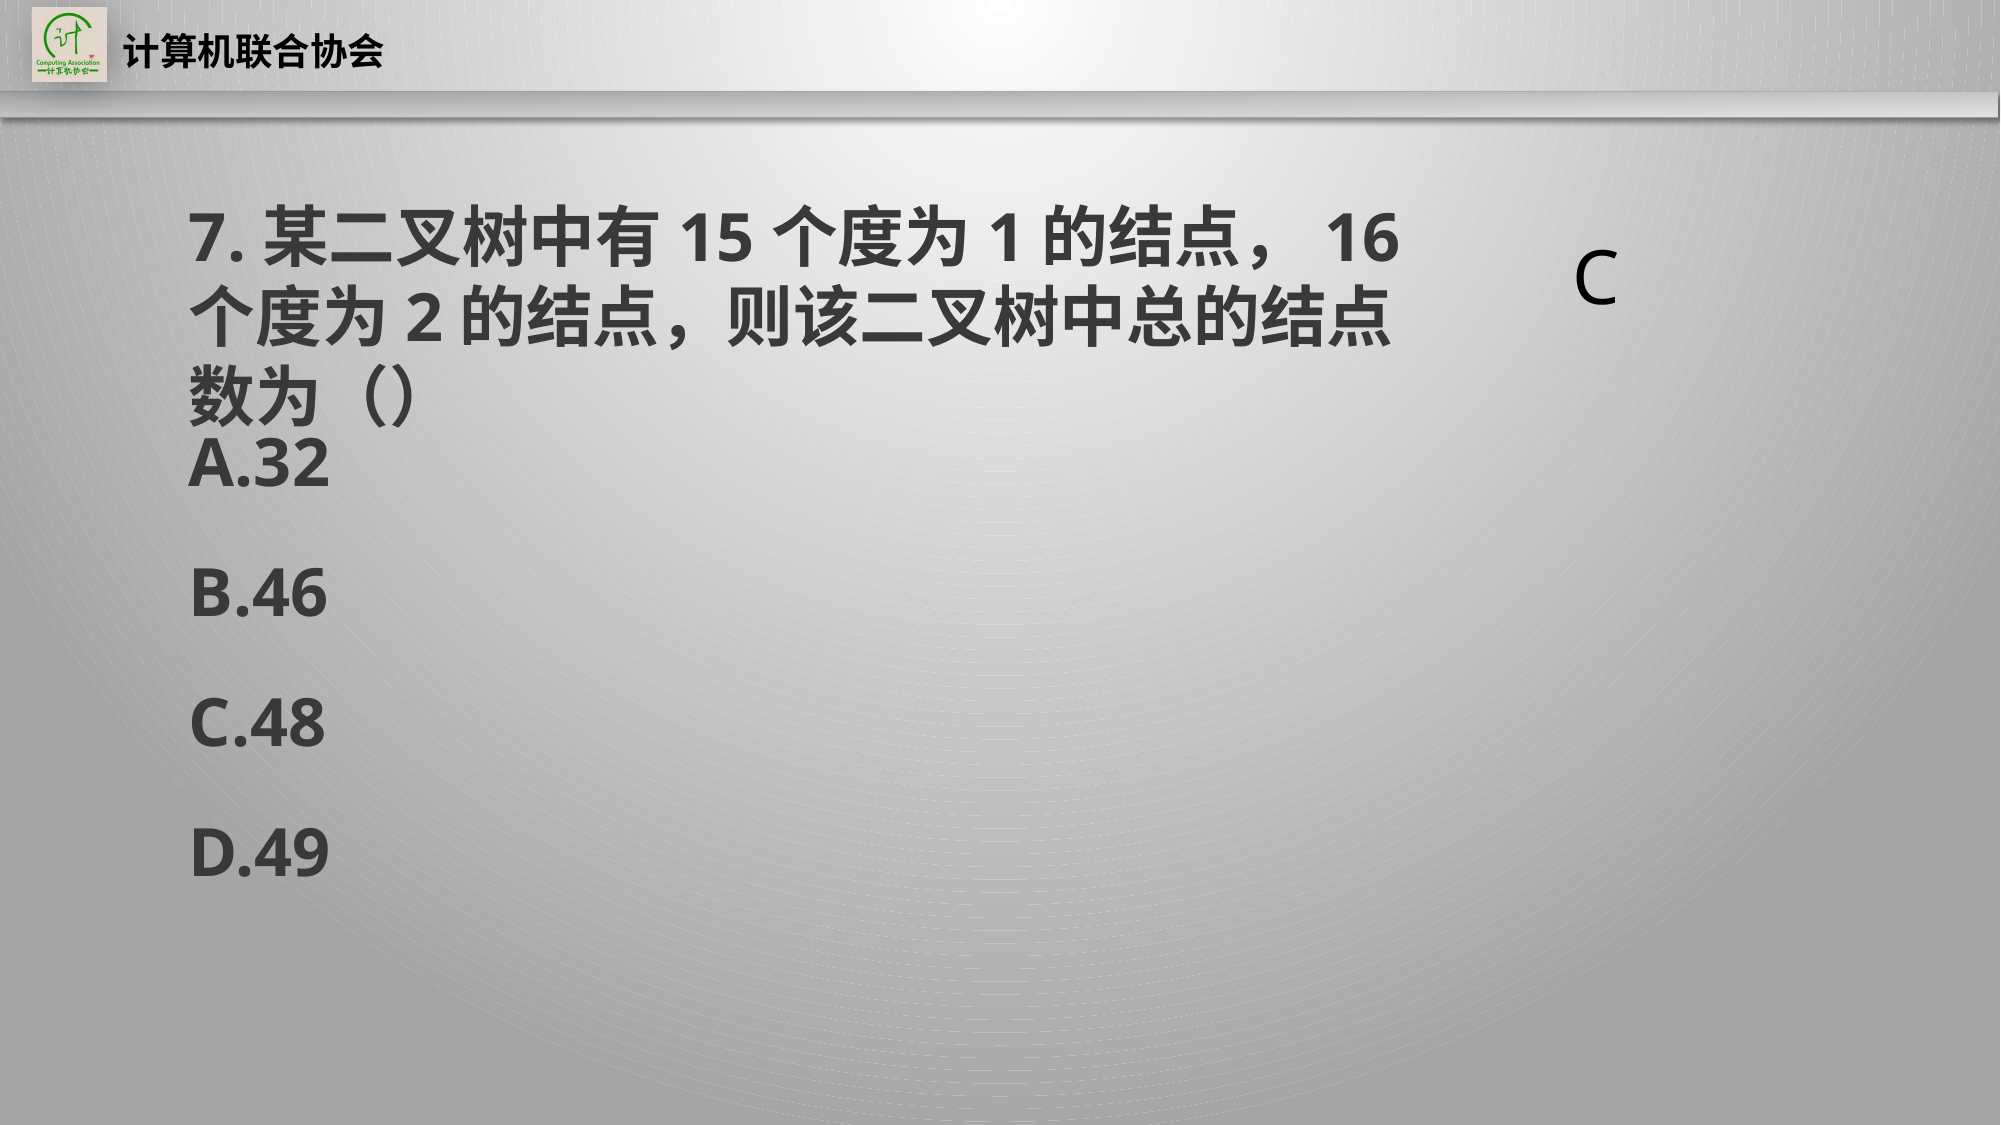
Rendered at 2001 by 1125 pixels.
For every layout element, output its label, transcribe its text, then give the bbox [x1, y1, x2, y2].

text_box 7.某二叉树中有15个度为1的结点，16个度为2的结点，则该二叉树中总的结点数为（） [174, 187, 1446, 412]
text_box A.32 B.46 C.48 D.49 [174, 412, 1826, 898]
picture [32, 7, 107, 82]
picture [0, 87, 2001, 131]
text_box C [1557, 222, 1636, 328]
